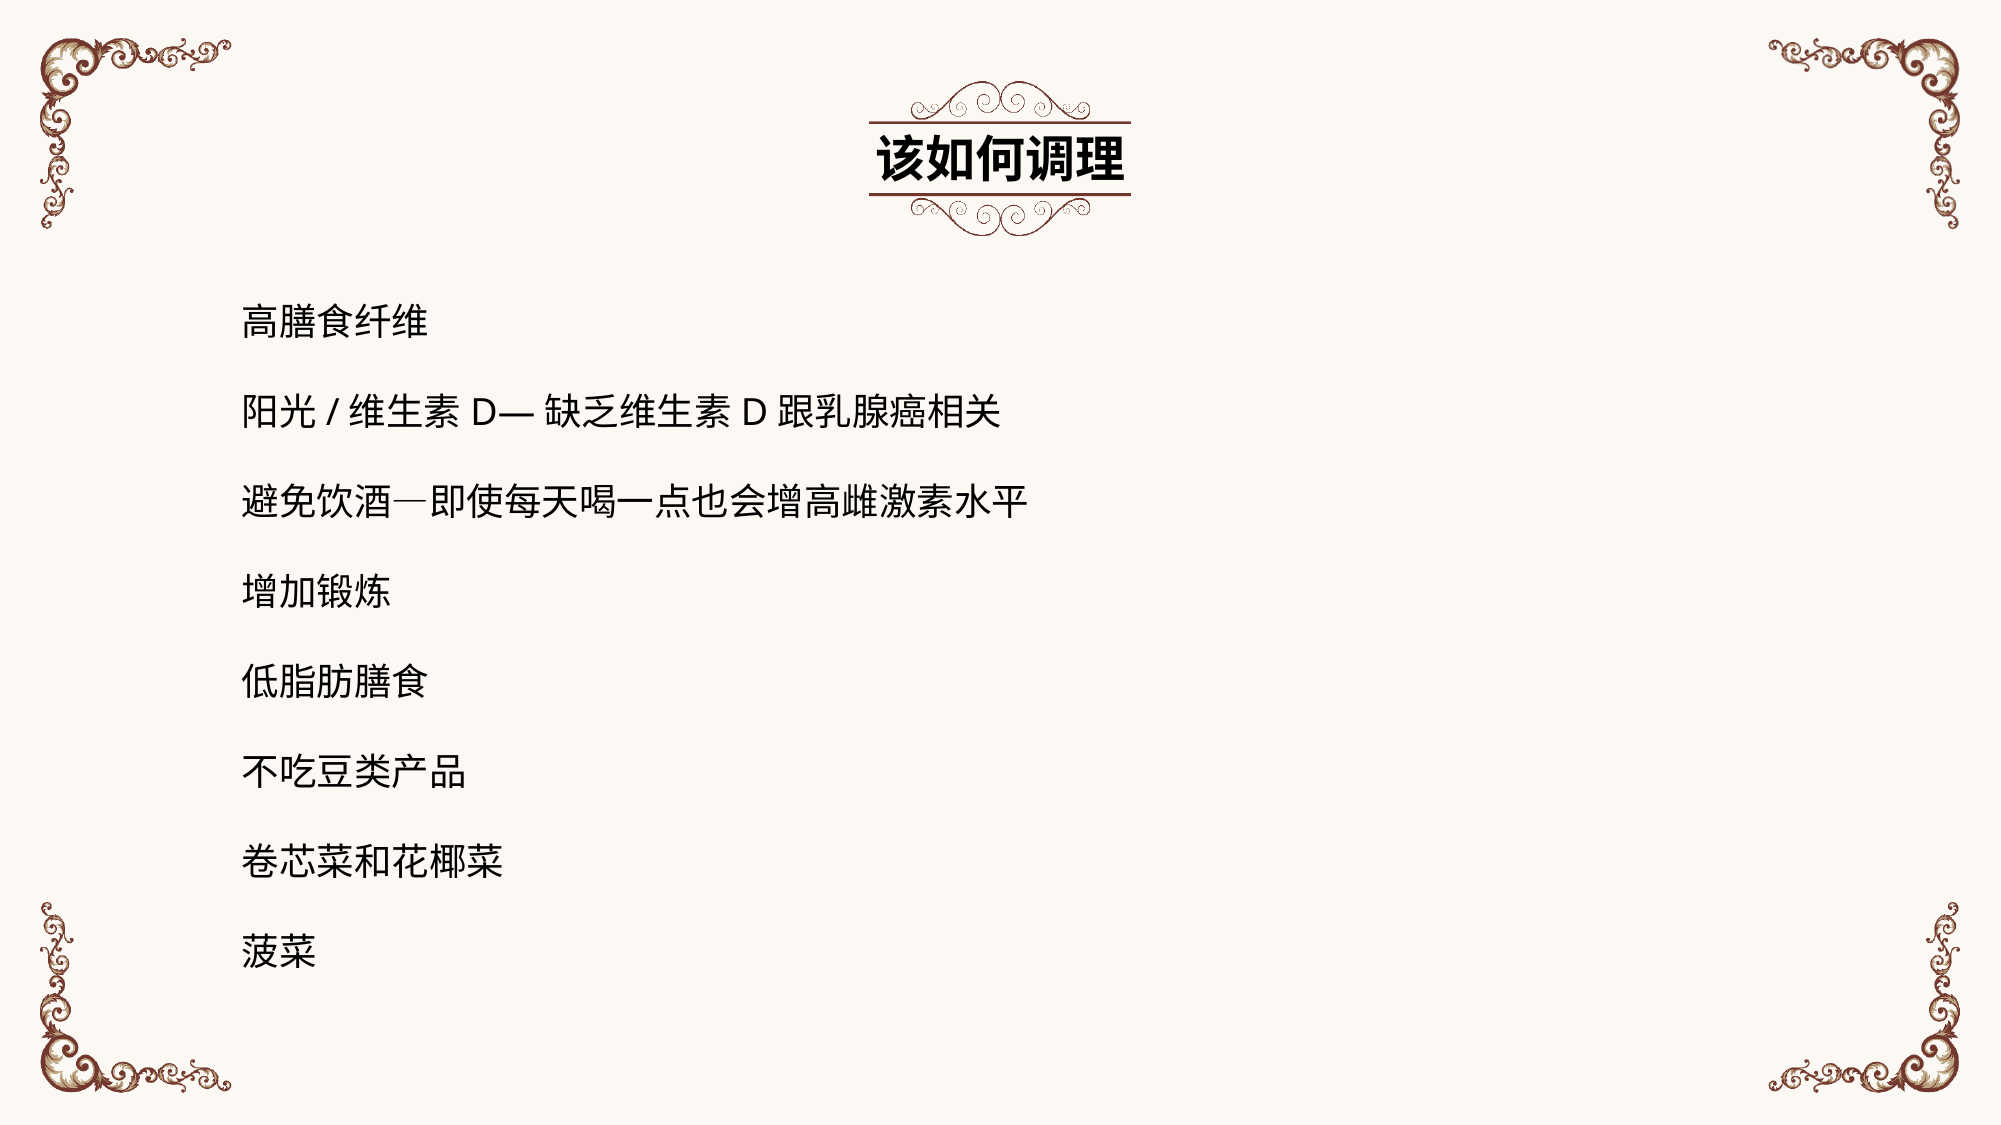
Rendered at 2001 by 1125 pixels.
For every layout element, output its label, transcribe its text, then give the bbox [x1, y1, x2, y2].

picture [1737, 871, 1982, 1113]
picture [1737, 19, 1982, 258]
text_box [484, 81, 1516, 236]
picture [17, 17, 263, 258]
picture [17, 871, 263, 1113]
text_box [26, 290, 1464, 739]
text_box 高膳食纤维 阳光/维生素D—缺乏维生素D跟乳腺癌相关 避免饮酒—即使每天喝一点也会增高雌激素水平 增加锻炼 低脂肪膳食 不吃豆类产品 卷芯菜和花椰菜 菠菜 [77, 290, 1768, 980]
